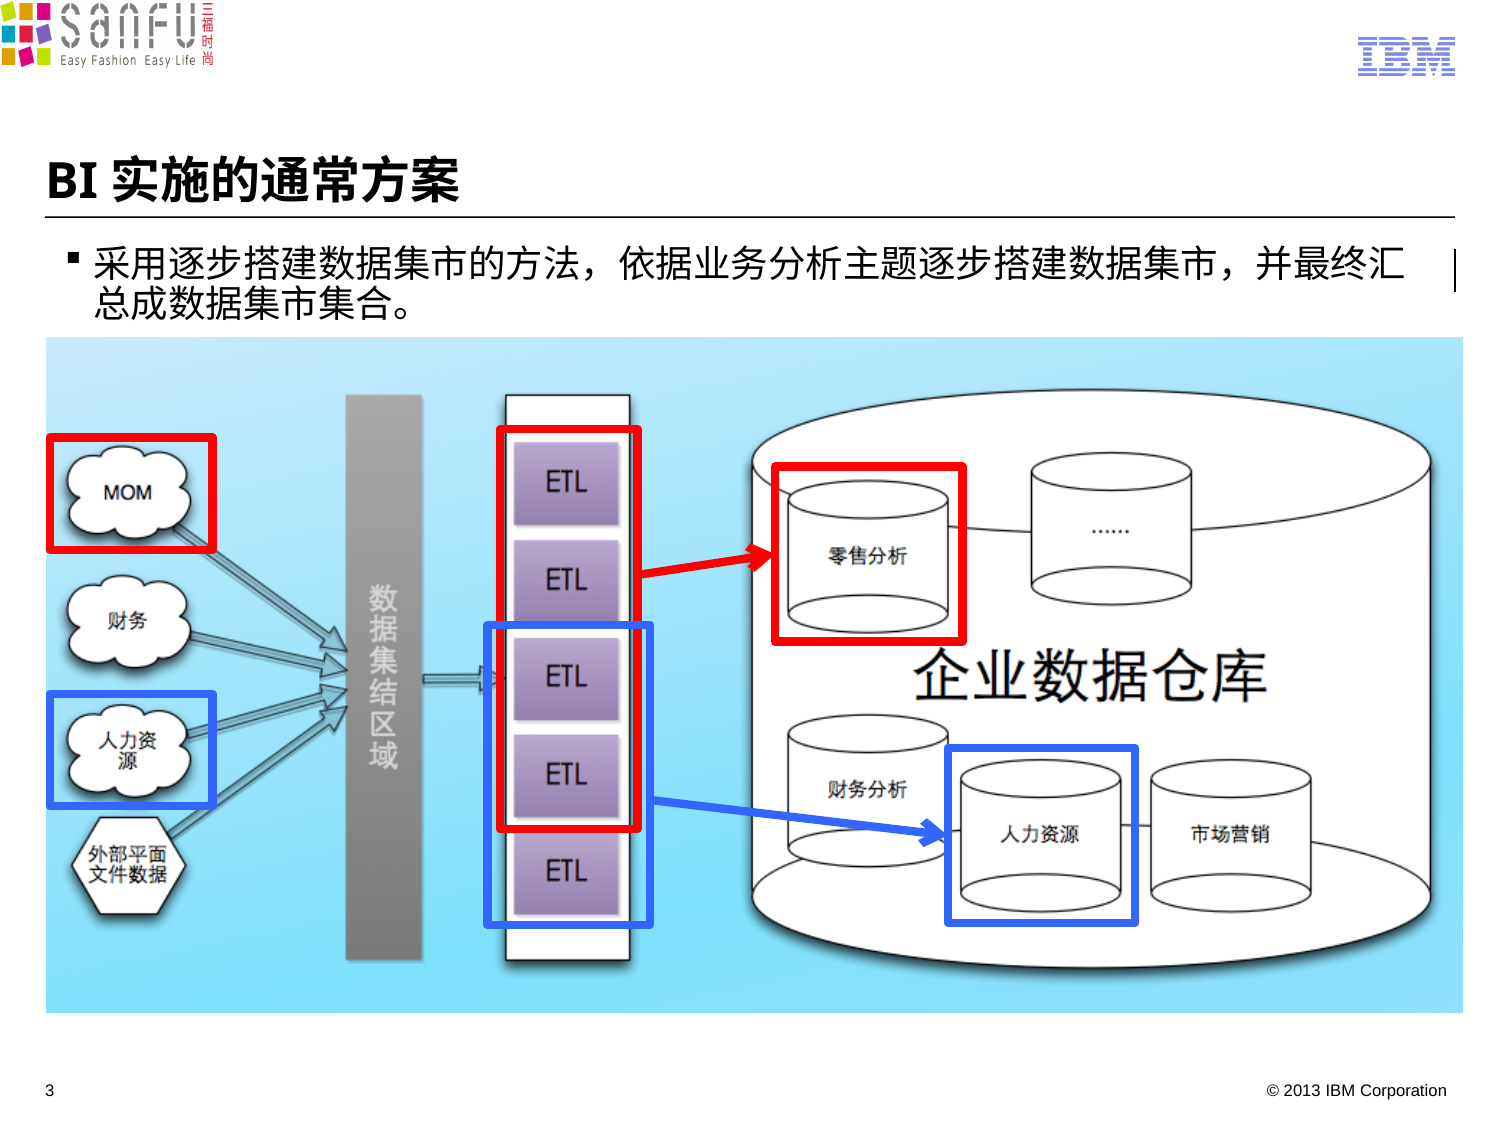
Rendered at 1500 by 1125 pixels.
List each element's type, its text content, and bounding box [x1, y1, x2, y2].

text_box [649, 799, 949, 836]
text_box 采用逐步搭建数据集市的方法，依据业务分析主题逐步搭建数据集市，并最终汇总成数据集市集合。 [49, 237, 1453, 335]
picture [0, 1, 213, 68]
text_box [637, 553, 776, 576]
slide_number 3 [29, 1072, 91, 1103]
picture [46, 337, 1463, 1013]
picture [1358, 37, 1455, 76]
title BI实施的通常方案 [29, 111, 1456, 218]
